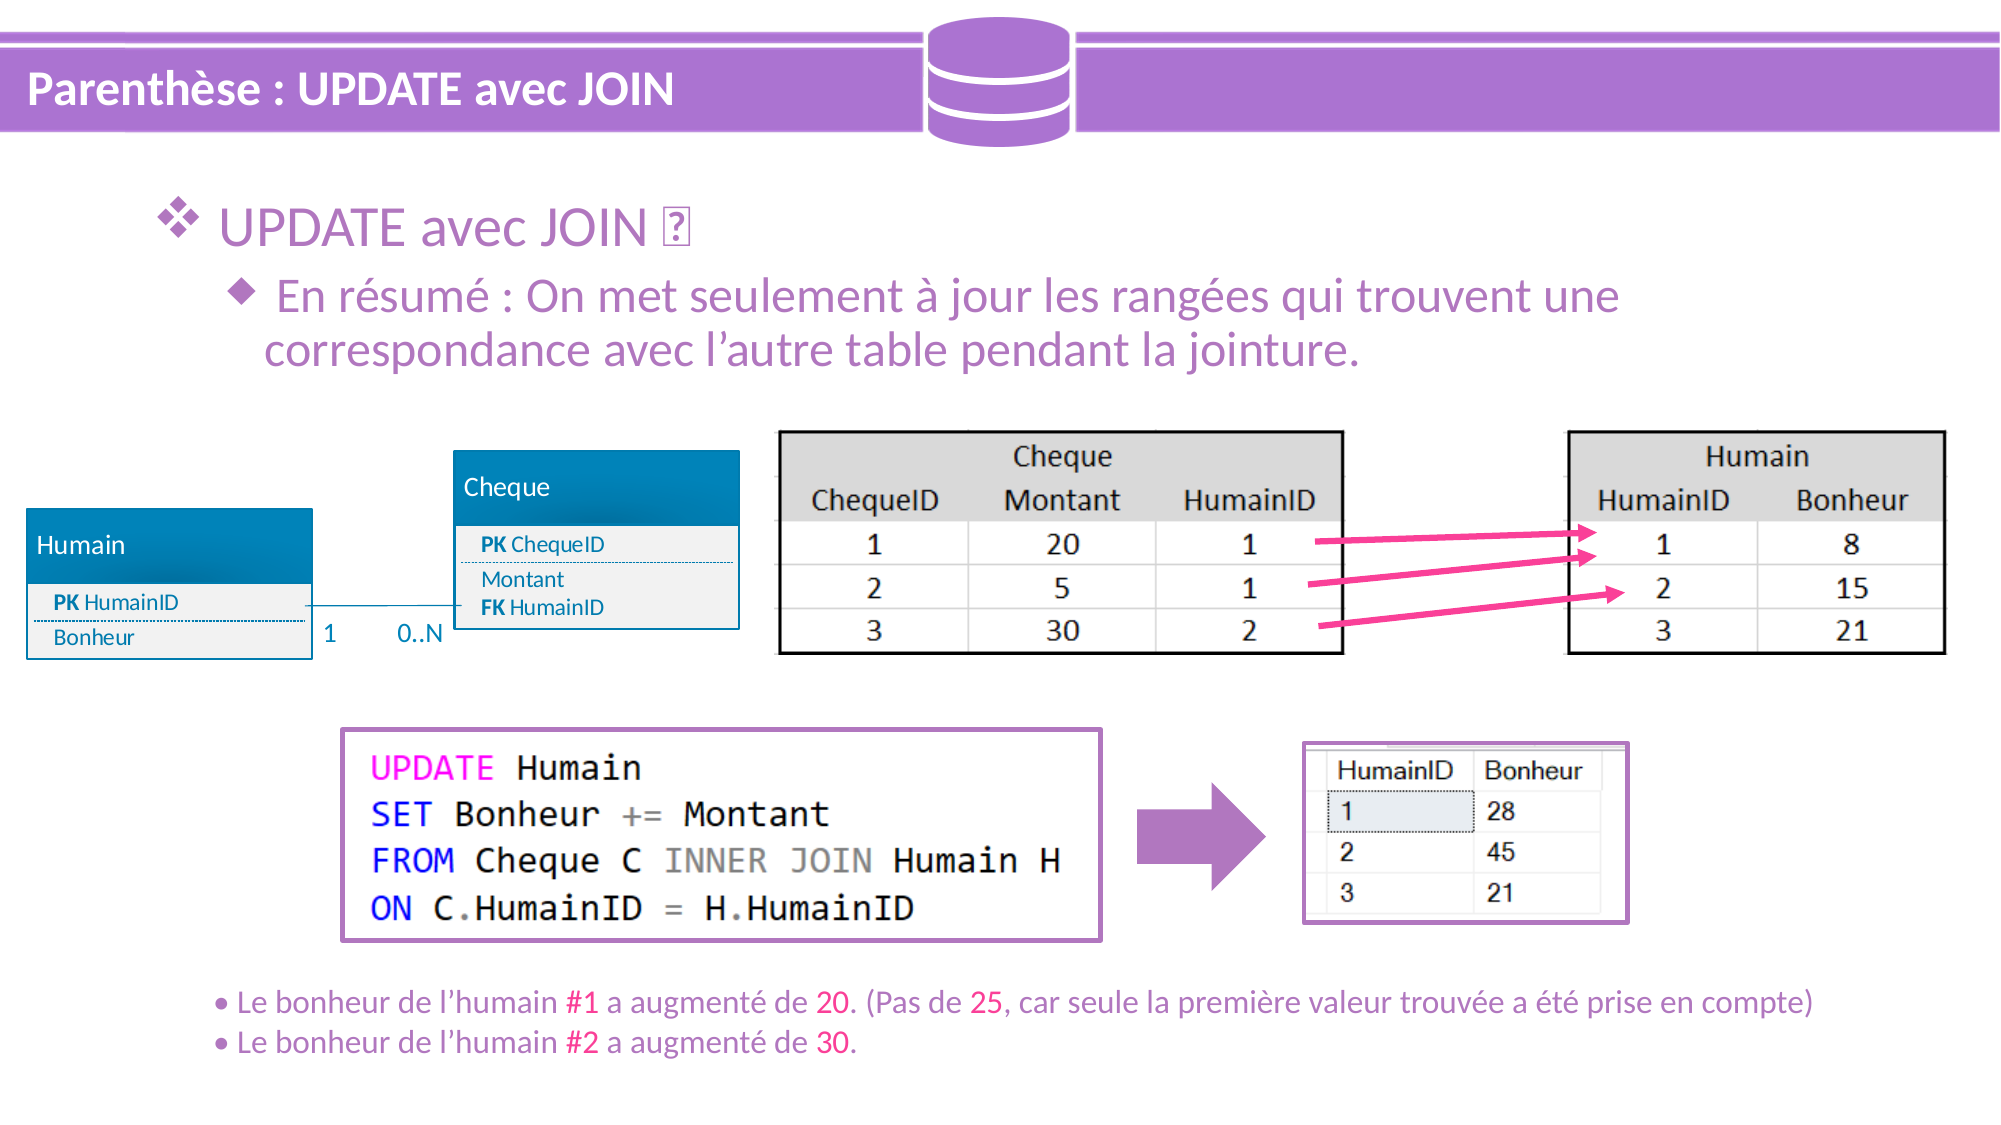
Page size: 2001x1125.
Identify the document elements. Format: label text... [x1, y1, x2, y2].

list UPDATE avec JOIN 💡 En résumé : On met seulement à jour les rangées qui trouvent une correspondance avec l’autre table pendant la jointure. [137, 188, 1862, 1014]
text_box • Le bonheur de l’humain #1 a augmenté de 20. (Pas de 25, car seule la première valeur trouvée a été prise en compte) • Le bonheur de l’humain #2 a augmenté de 30. [198, 973, 1999, 1068]
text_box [1314, 532, 1597, 542]
picture [1563, 429, 1948, 655]
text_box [1318, 592, 1625, 627]
text_box [1136, 779, 1268, 894]
picture [0, 4, 2000, 160]
picture [774, 429, 1346, 655]
picture [1306, 745, 1625, 921]
picture [19, 446, 742, 666]
title Parenthèse : UPDATE avec JOIN [12, 58, 913, 120]
picture [344, 731, 1099, 938]
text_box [1307, 555, 1597, 585]
